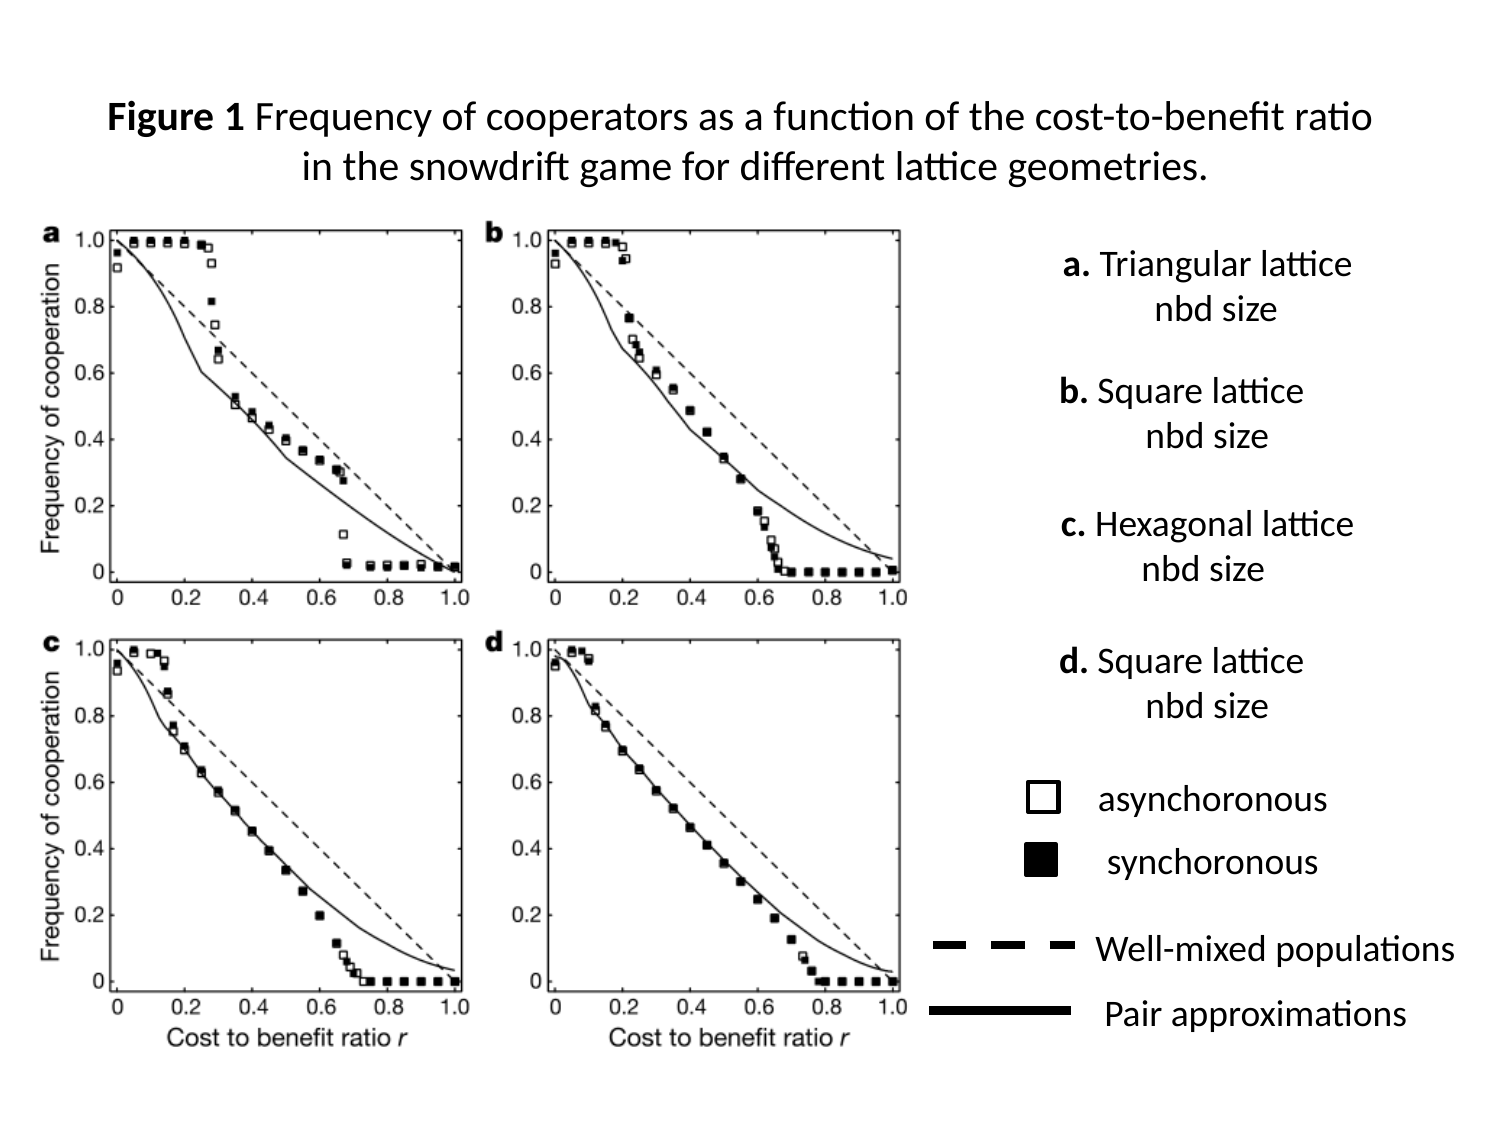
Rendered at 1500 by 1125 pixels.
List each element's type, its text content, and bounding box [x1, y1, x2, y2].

text_box Pair approximations [1055, 981, 1457, 1042]
text_box synchoronous [1012, 829, 1414, 890]
text_box asynchoronous [1012, 766, 1414, 827]
text_box [1026, 780, 1061, 814]
picture [18, 208, 934, 1060]
text_box Well-mixed populations [1074, 916, 1477, 977]
